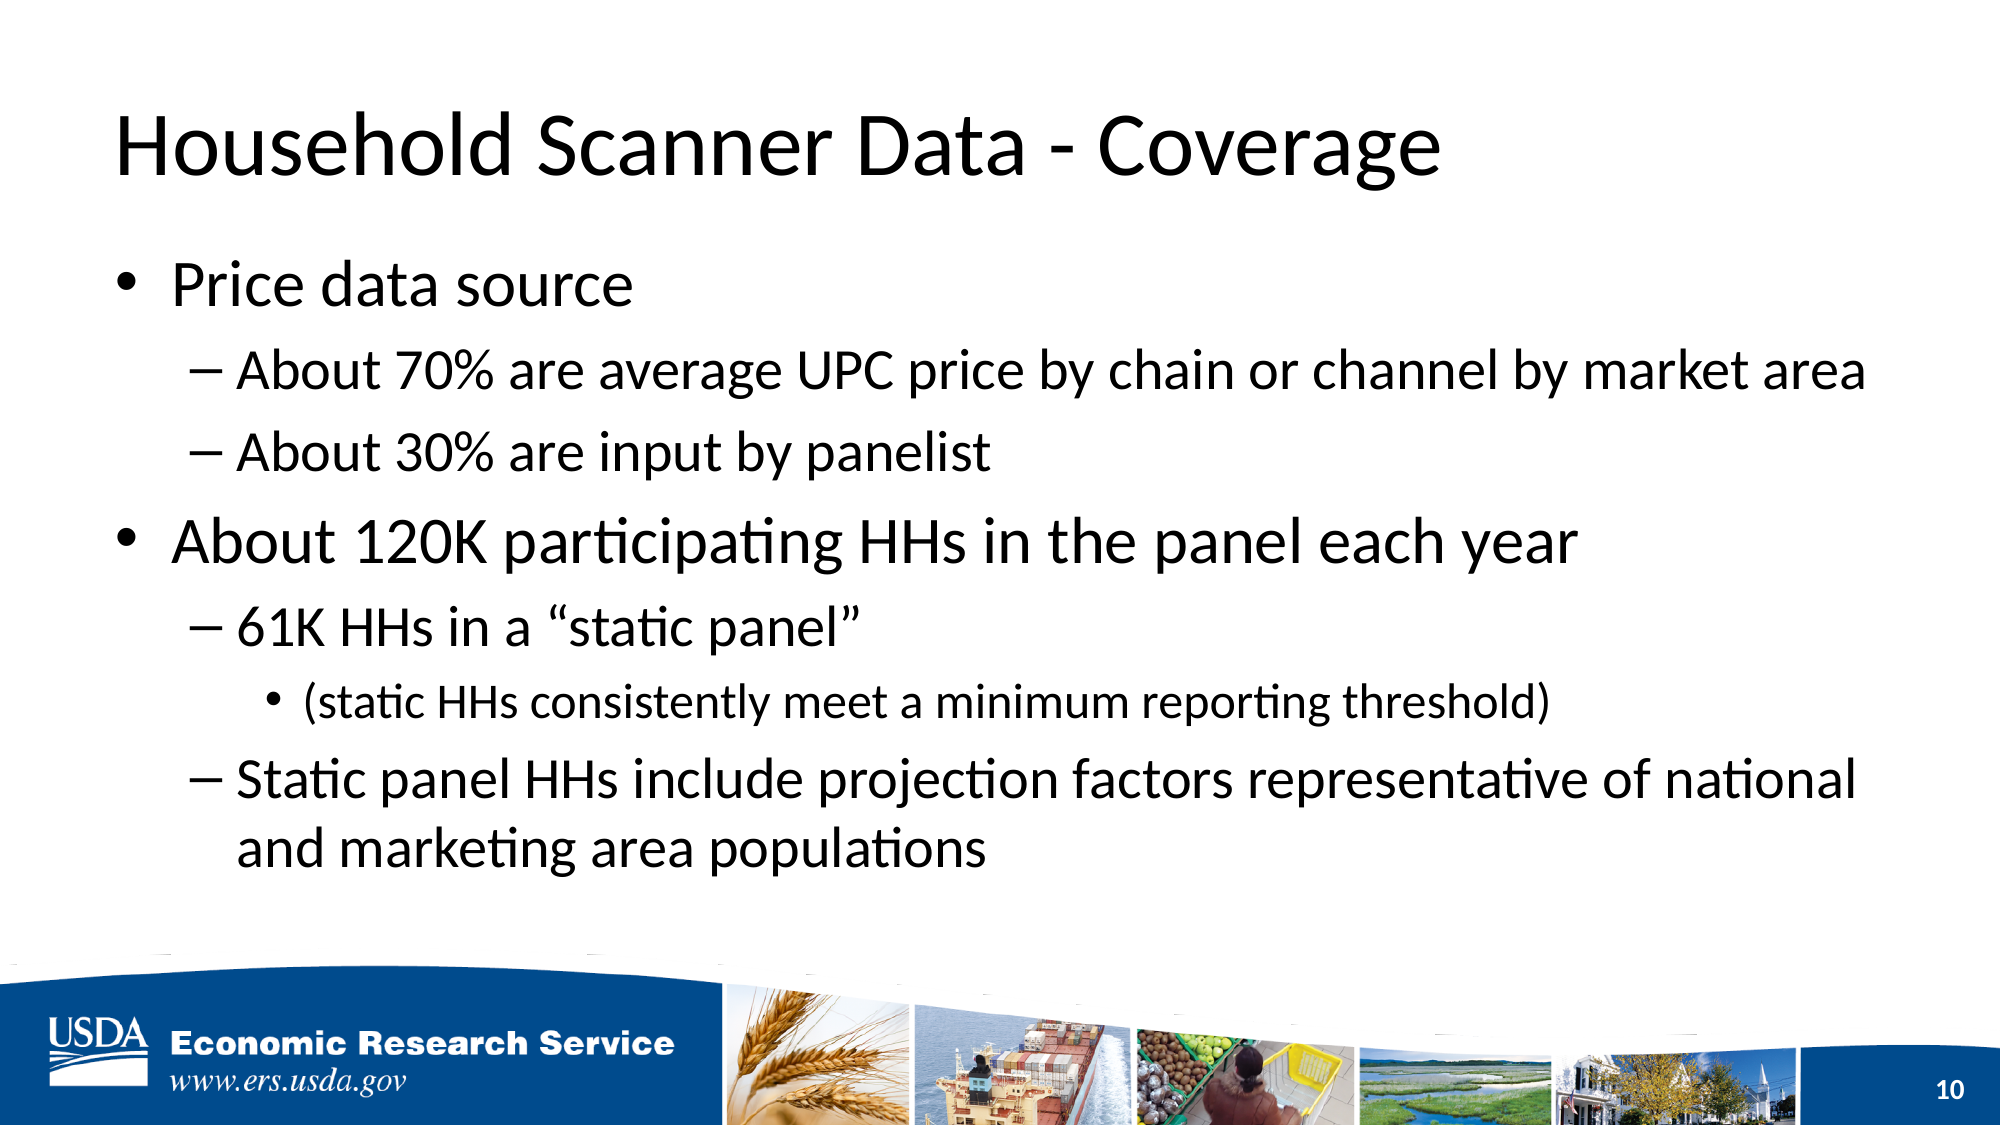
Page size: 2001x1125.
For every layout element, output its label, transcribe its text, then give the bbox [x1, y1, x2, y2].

title Household Scanner Data - Coverage [99, 45, 1900, 232]
picture [0, 925, 2000, 1125]
list Price data source About 70% are average UPC price by chain or channel by market area About 30% are input by panelist About 120K participating HHs in the panel each year 61K HHs in a “static panel” (static HHs consistently meet a minimum reporting threshold) Static panel HHs include projection factors representative of national and marketing area populations [99, 232, 1925, 921]
